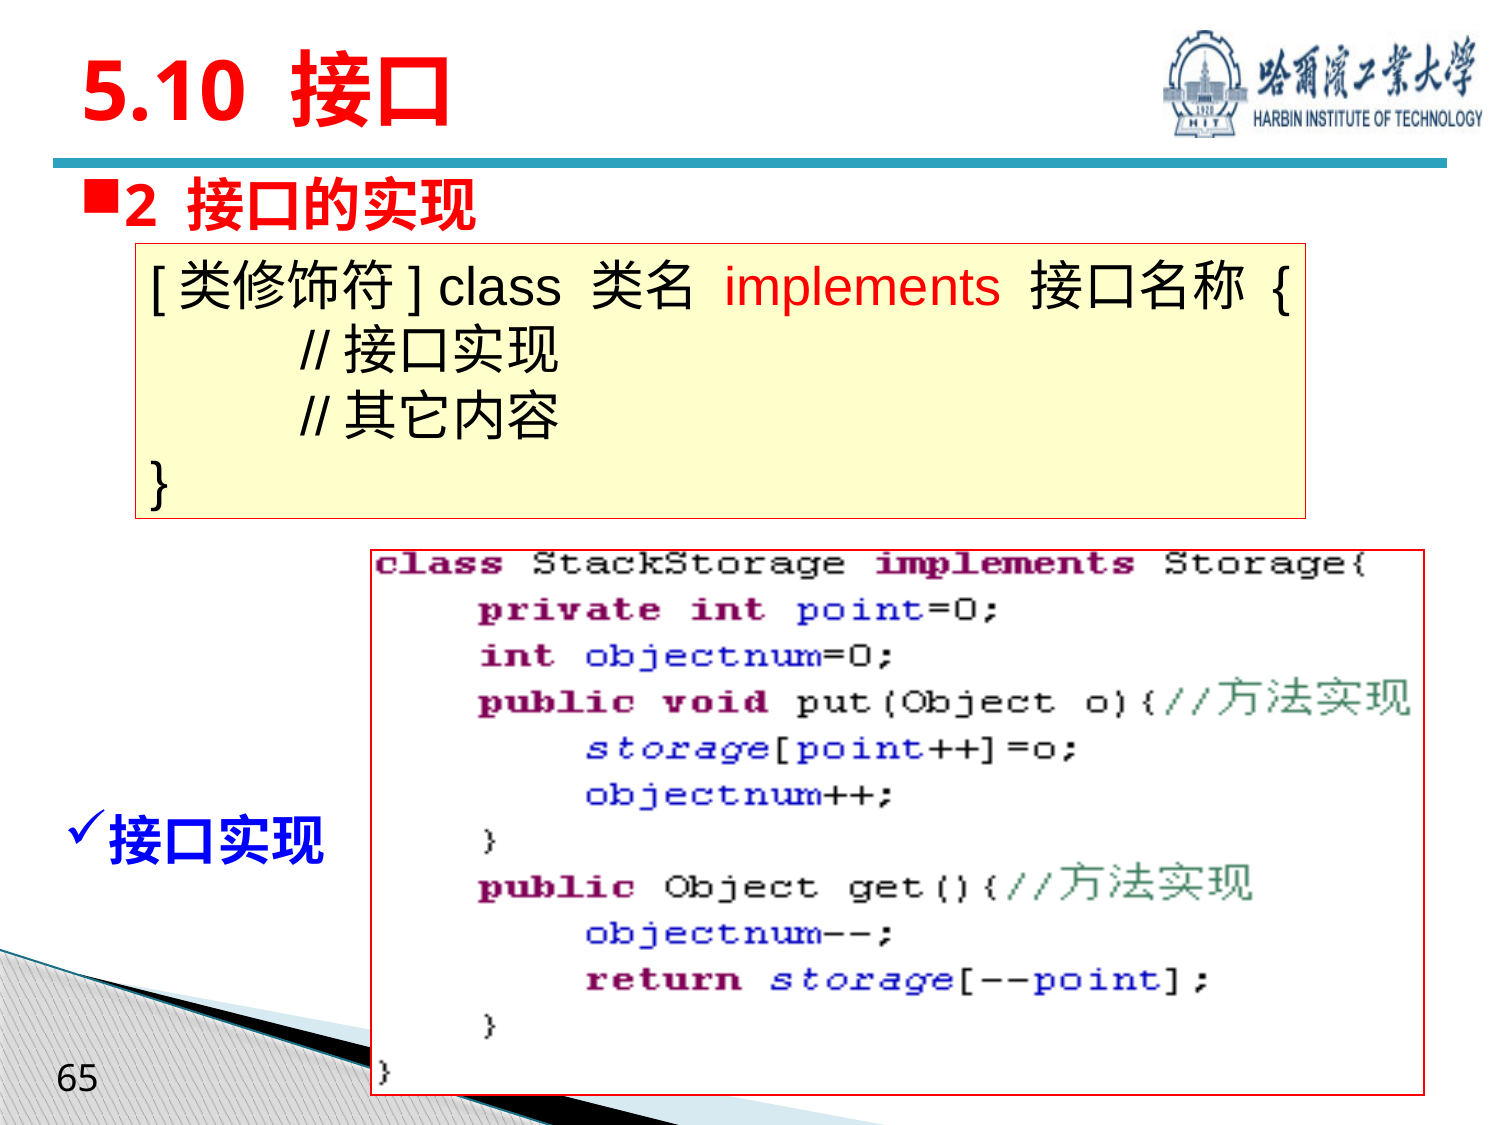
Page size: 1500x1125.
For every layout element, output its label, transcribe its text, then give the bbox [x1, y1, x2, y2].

text_box 接口实现 [41, 798, 349, 879]
text_box 2 接口的实现 [64, 160, 1376, 246]
text_box [类修饰符] class 类名 implements 接口名称 { //接口实现 //其它内容 } [135, 243, 1306, 519]
picture [371, 550, 1424, 1095]
picture [1417, 30, 1483, 138]
title 5.10 接口 [66, 23, 1417, 152]
